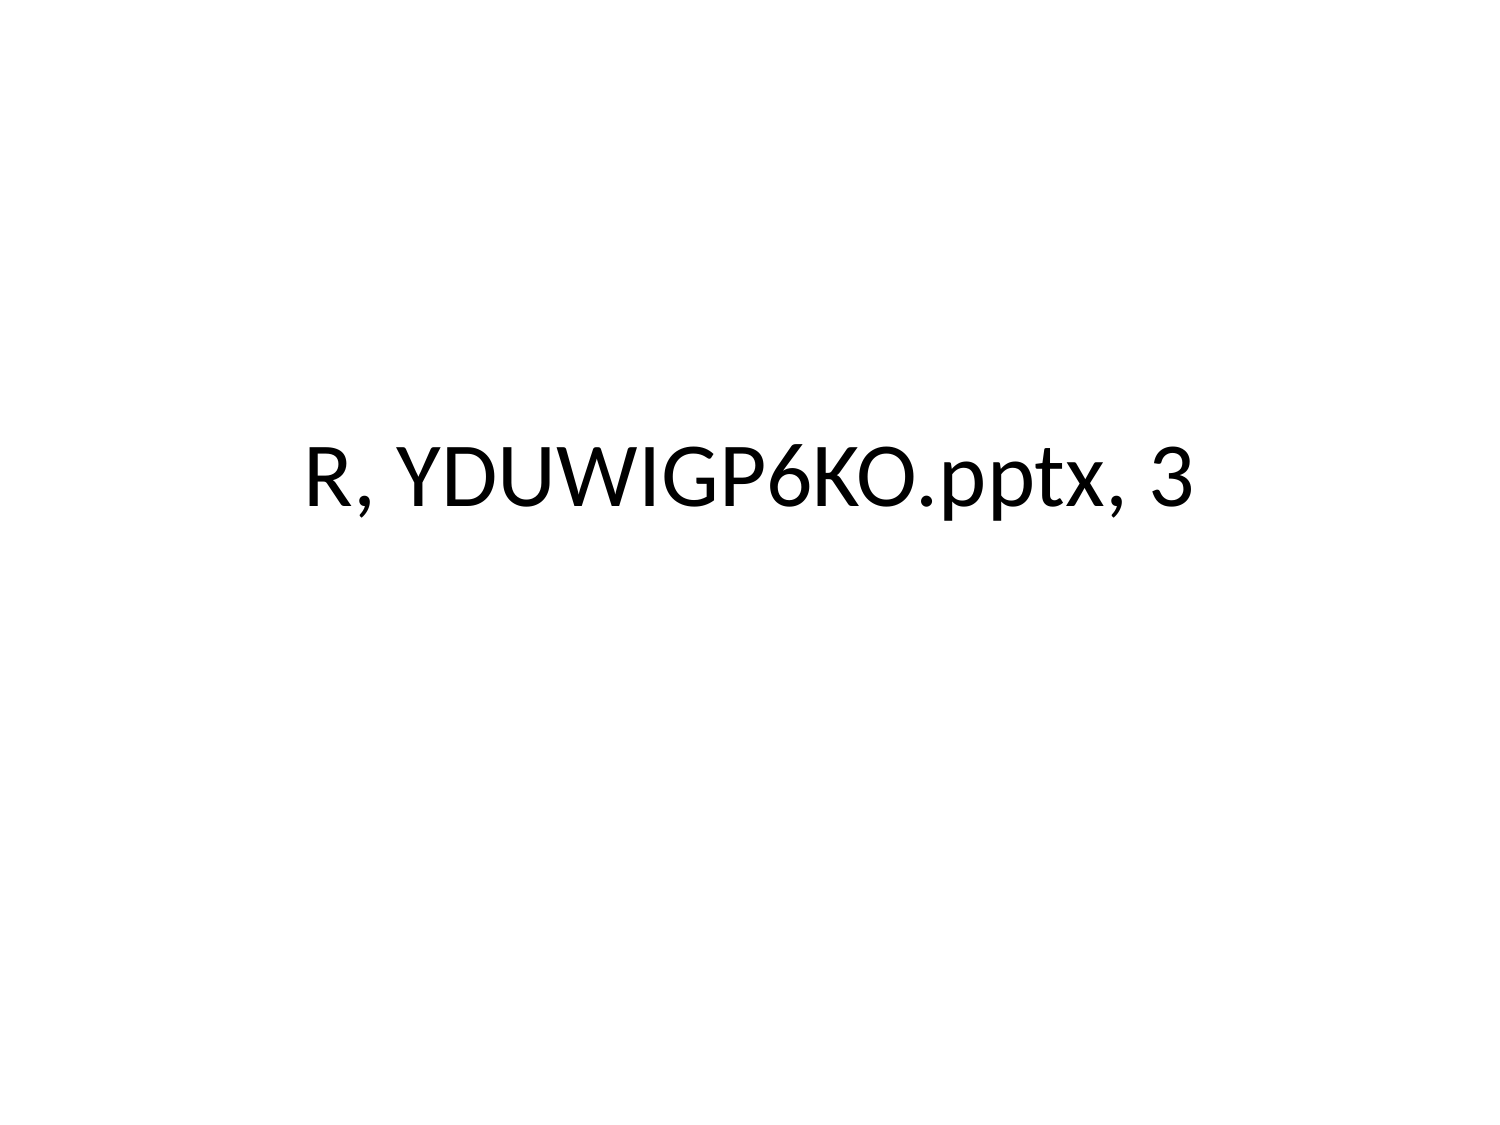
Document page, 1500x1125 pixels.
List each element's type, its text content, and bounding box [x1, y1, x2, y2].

title R, YDUWIGP6KO.pptx, 3 [112, 349, 1388, 591]
